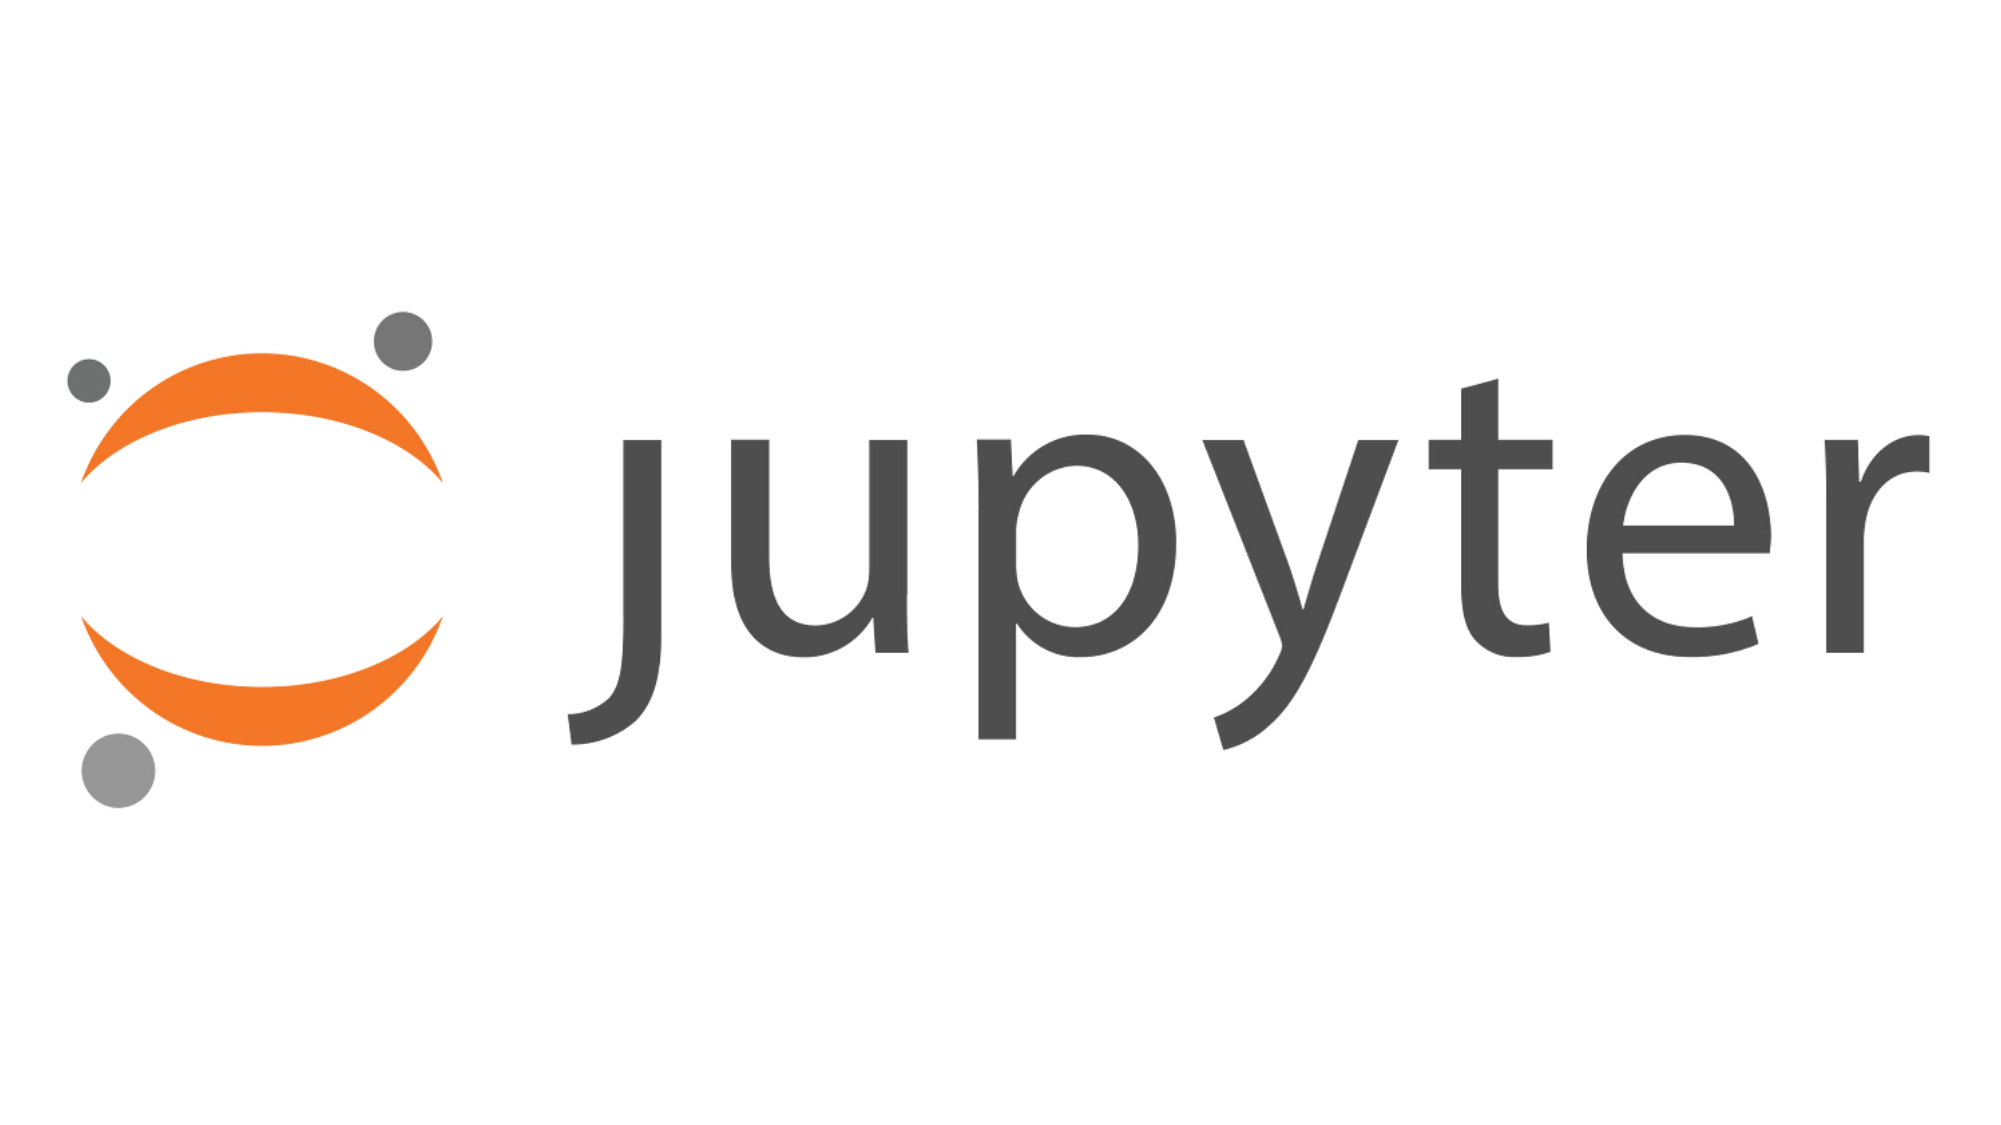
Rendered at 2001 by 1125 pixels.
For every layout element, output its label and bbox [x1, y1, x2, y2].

picture [64, 309, 1936, 816]
